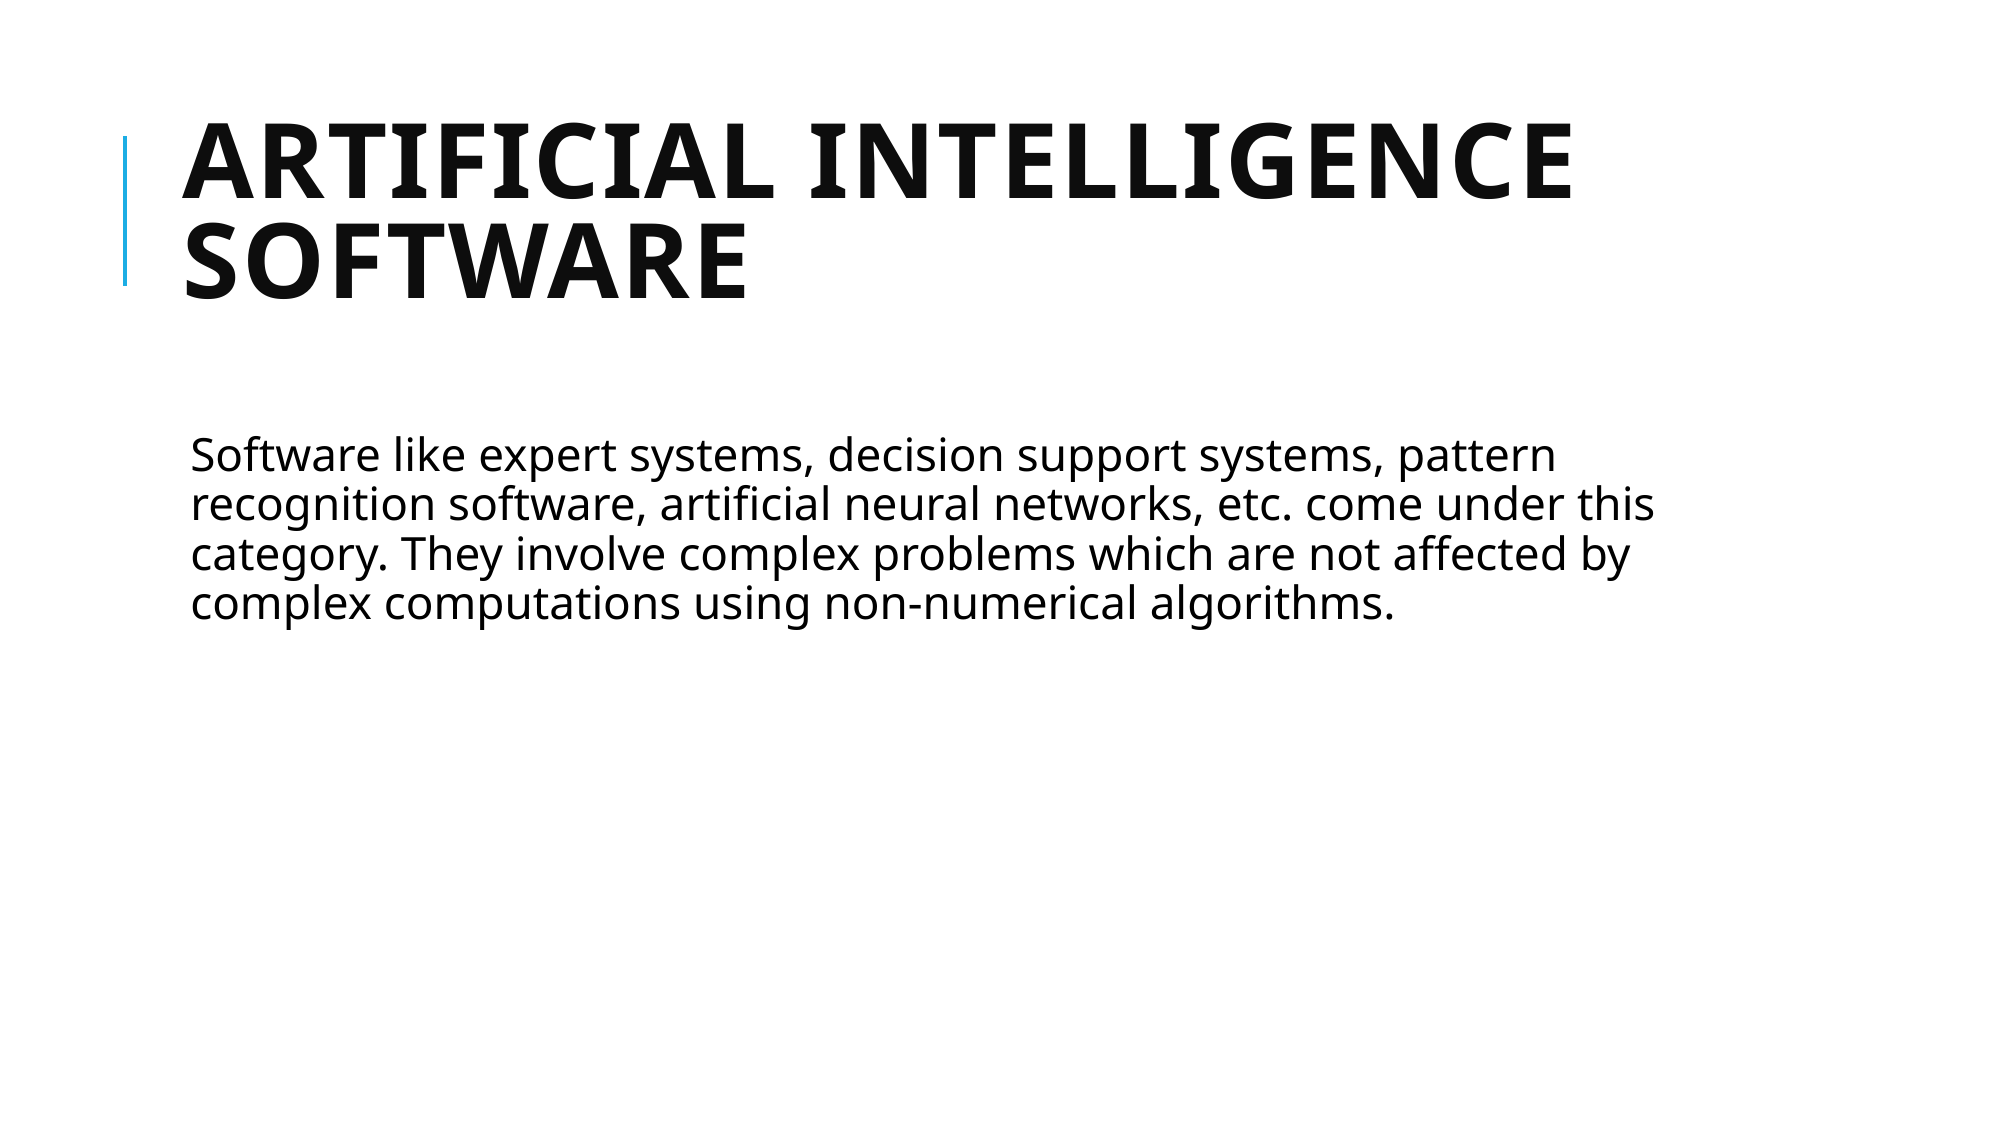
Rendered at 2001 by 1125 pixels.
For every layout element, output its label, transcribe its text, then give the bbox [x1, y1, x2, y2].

list Software like expert systems, decision support systems, pattern recognition software, artificial neural networks, etc. come under this category. They involve complex problems which are not affected by complex computations using non-numerical algorithms. [168, 375, 1763, 1035]
title Artificial Intelligence Software [168, 96, 1763, 342]
